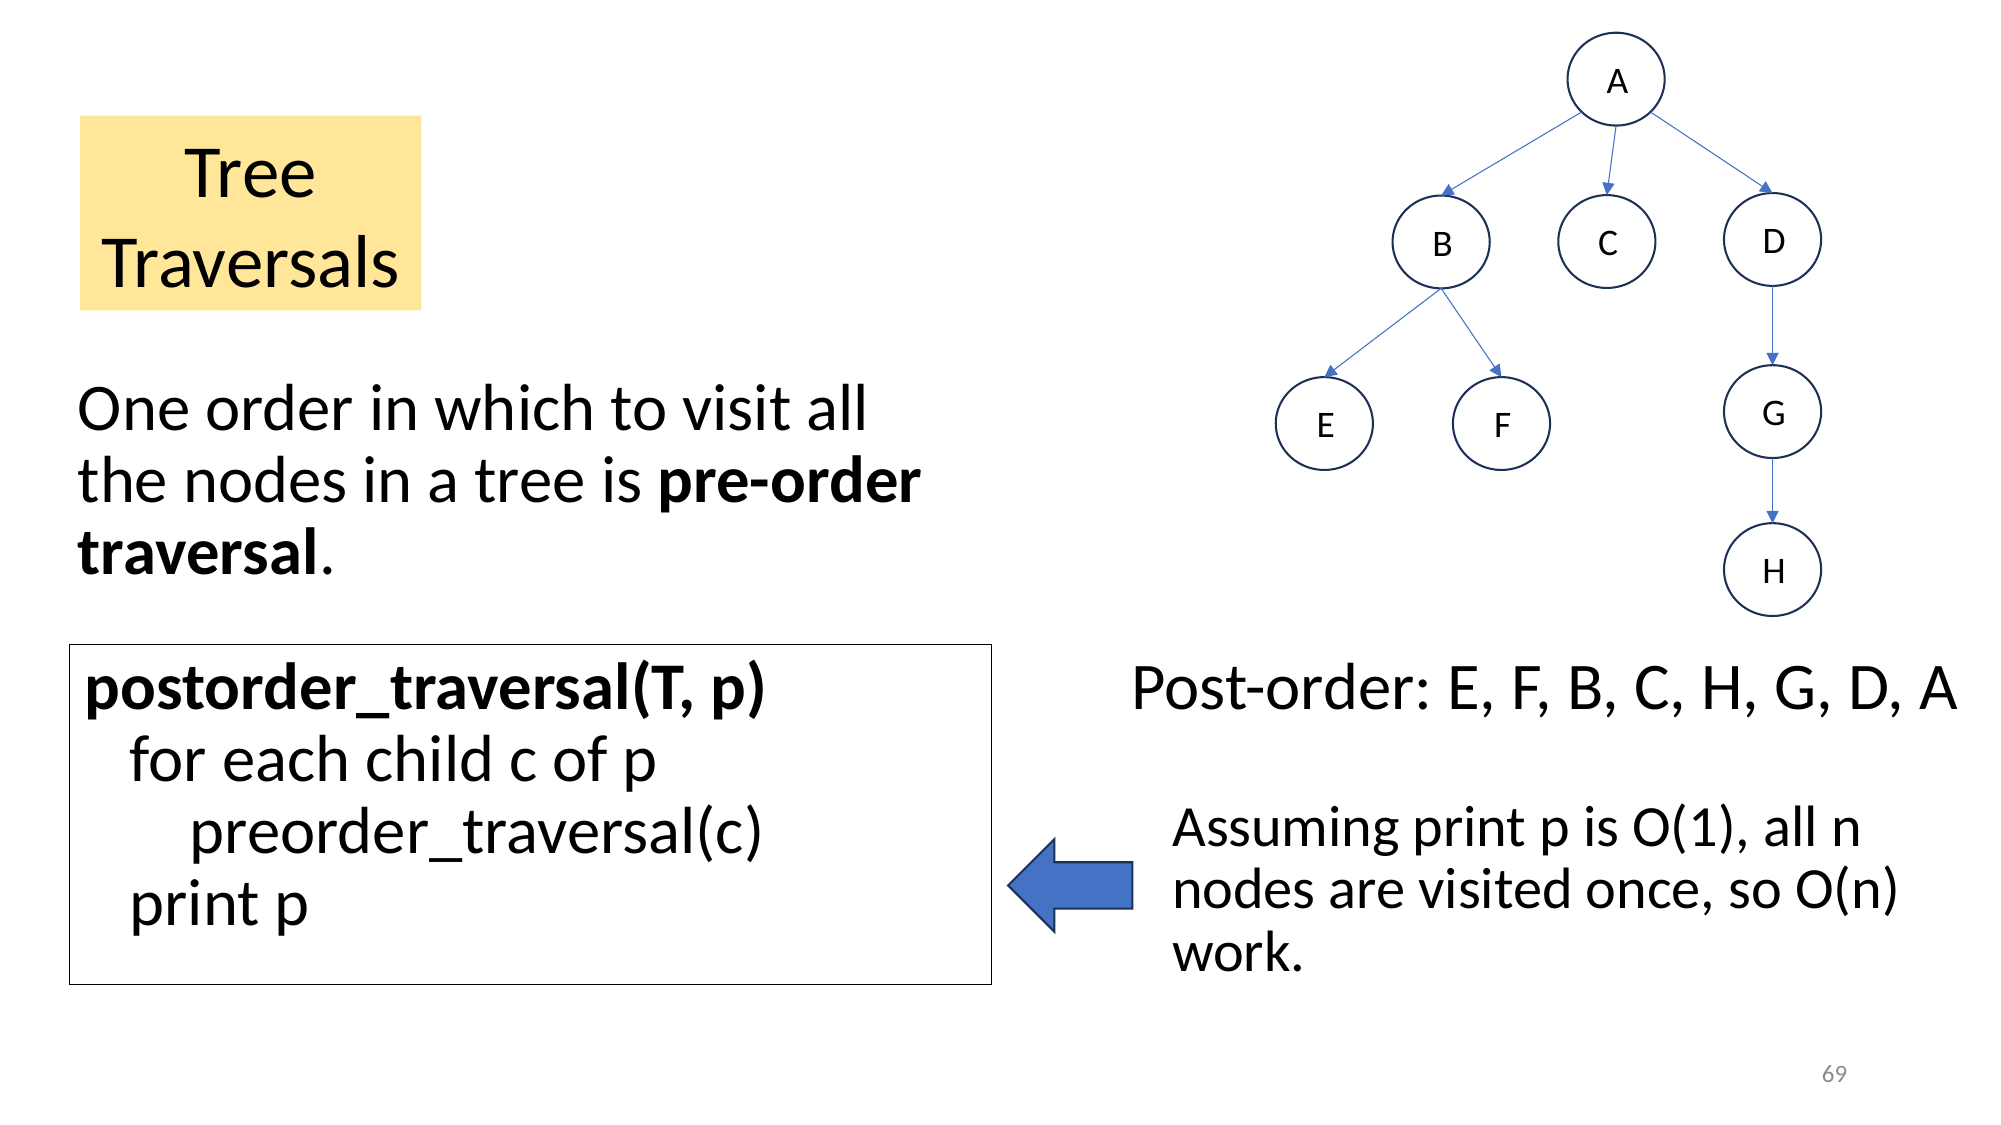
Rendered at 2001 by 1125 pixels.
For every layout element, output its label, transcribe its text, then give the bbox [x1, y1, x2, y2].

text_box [1249, 377, 1402, 470]
text_box Tree Traversals [79, 115, 422, 311]
text_box Assuming print p is O(1), all n nodes are visited once, so O(n) work. [1157, 788, 1931, 1023]
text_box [1541, 32, 1694, 126]
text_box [1441, 111, 1582, 196]
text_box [1698, 523, 1850, 616]
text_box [1441, 288, 1502, 378]
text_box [1650, 111, 1773, 194]
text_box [1606, 125, 1617, 196]
text_box One order in which to visit all the nodes in a tree is pre-order traversal. [62, 365, 947, 602]
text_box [1324, 288, 1441, 378]
text_box postorder_traversal(T, p) for each child c of p preorder_traversal(c) print p [69, 644, 992, 985]
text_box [1532, 195, 1684, 288]
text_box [1698, 193, 1850, 286]
text_box [1006, 836, 1134, 935]
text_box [1366, 195, 1519, 289]
slide_number 69 [1412, 1042, 1863, 1103]
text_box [1427, 377, 1579, 470]
list Post-order: E, F, B, C, H, G, D, A [1116, 644, 2000, 784]
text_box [1698, 365, 1850, 459]
